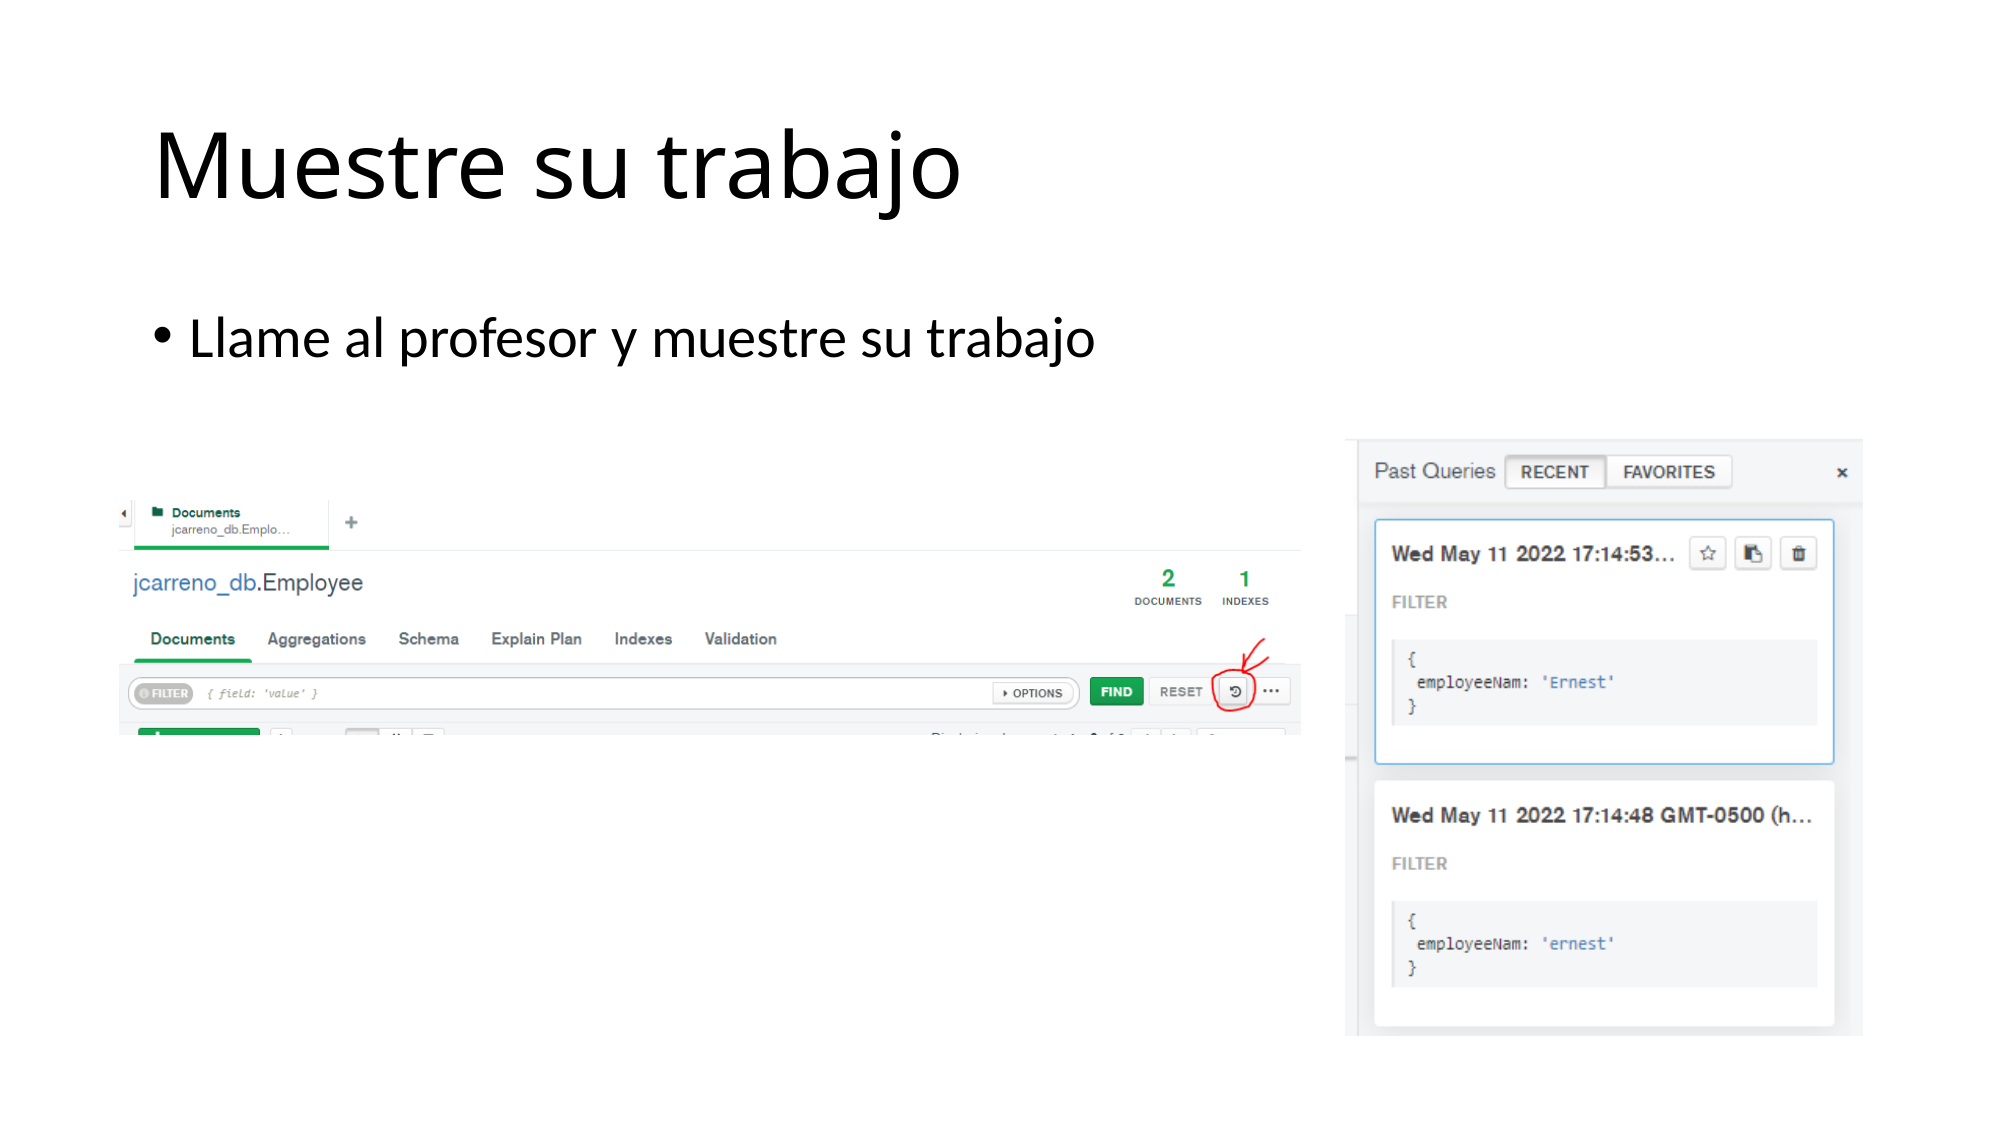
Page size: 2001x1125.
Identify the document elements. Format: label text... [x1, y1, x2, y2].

picture [119, 500, 1301, 735]
picture [1345, 433, 1863, 1036]
list Llame al profesor y muestre su trabajo [137, 299, 1863, 1014]
title Muestre su trabajo [137, 59, 1863, 278]
